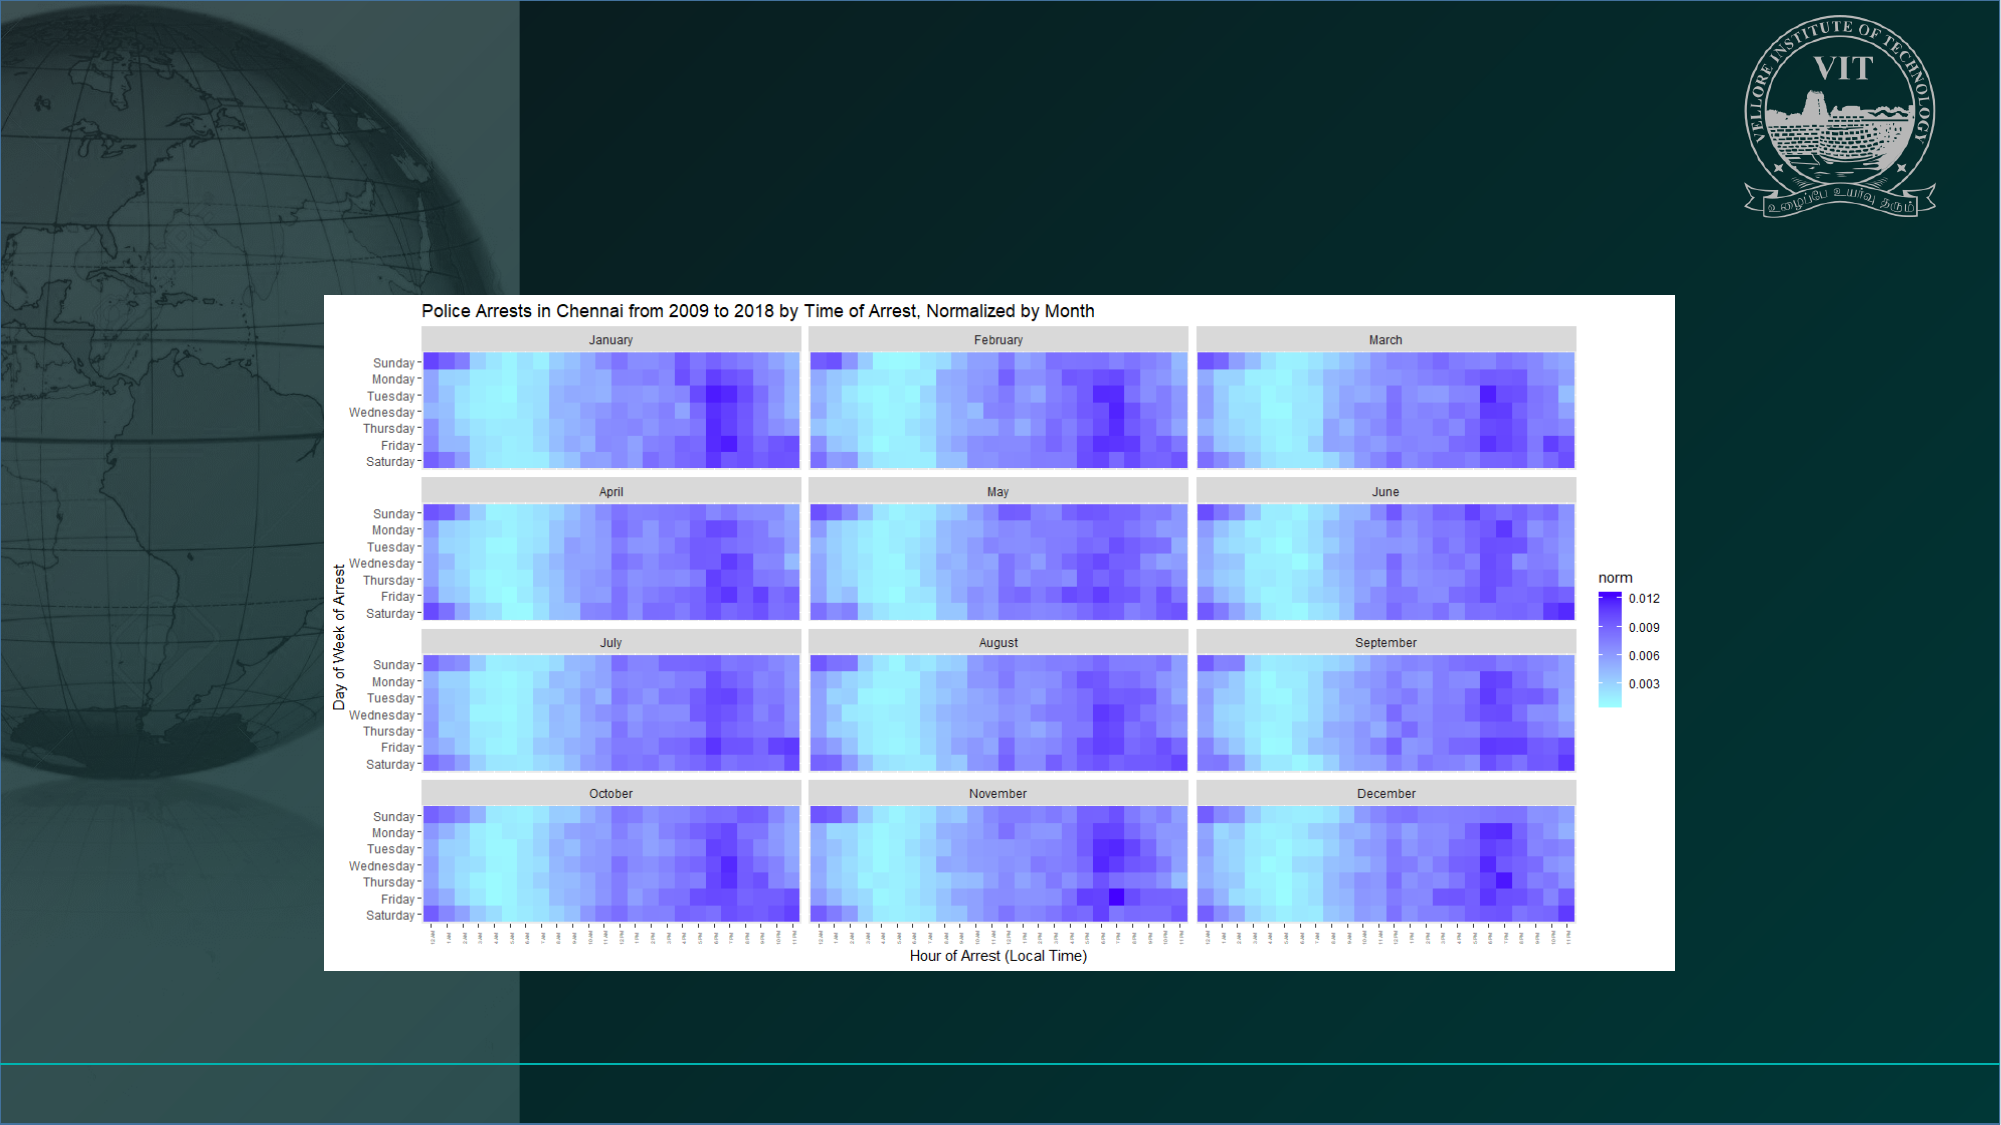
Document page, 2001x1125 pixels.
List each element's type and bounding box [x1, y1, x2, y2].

picture [324, 295, 1675, 971]
